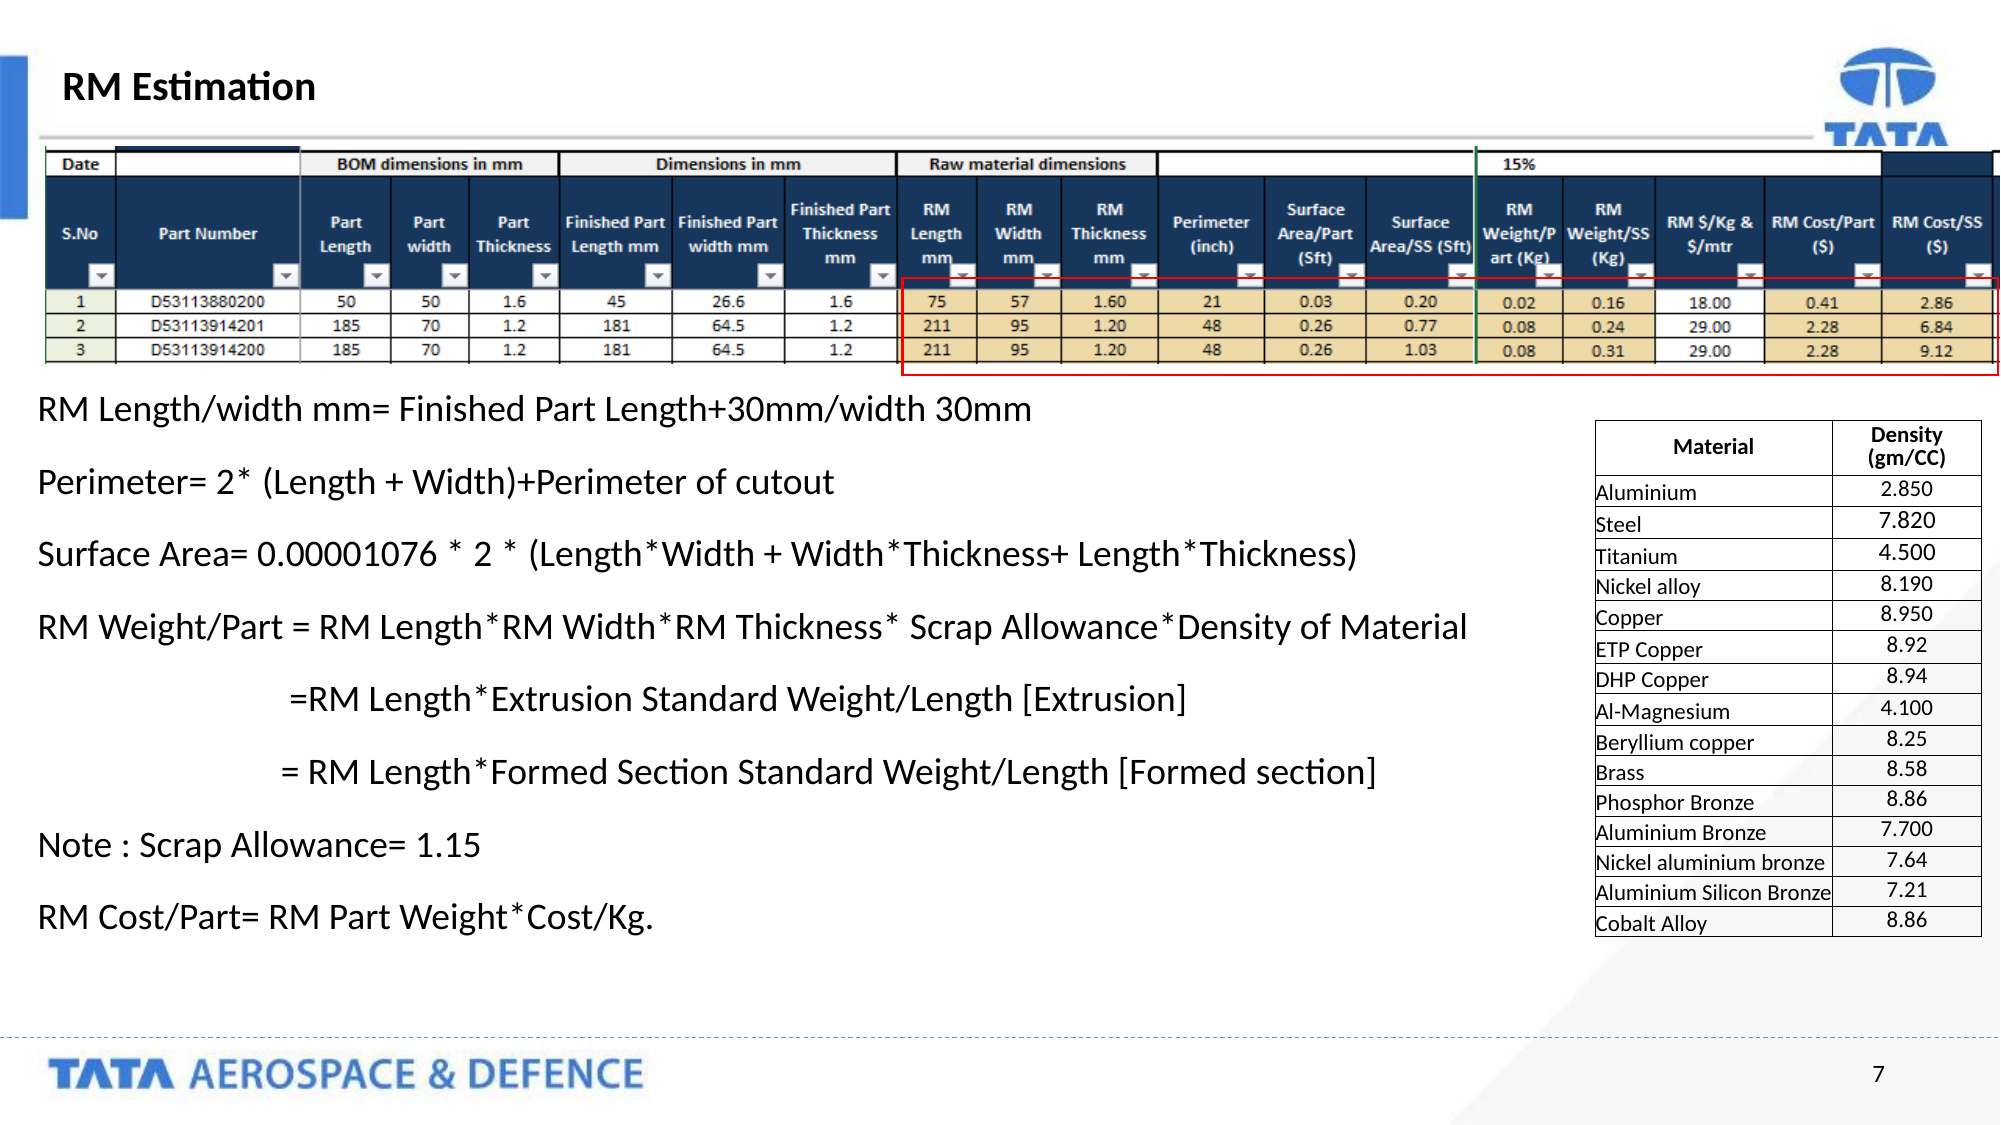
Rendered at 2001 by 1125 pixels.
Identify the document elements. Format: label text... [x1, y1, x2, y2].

slide_number 7 [1433, 1042, 1900, 1103]
table_cell Beryllium copper [1596, 726, 1832, 755]
table_cell ETP Copper [1596, 631, 1832, 663]
table_header Density (gm/CC) [1833, 421, 1981, 475]
table_cell 7.21 [1833, 877, 1981, 906]
table_cell DHP Copper [1596, 664, 1832, 693]
table_cell 4.500 [1833, 539, 1981, 570]
table_cell 8.58 [1833, 756, 1981, 785]
table_cell 2.850 [1833, 476, 1981, 506]
table_cell 8.86 [1833, 907, 1981, 936]
text_box RM Estimation [47, 51, 1886, 116]
table_cell 8.950 [1833, 601, 1981, 630]
table_header Material [1596, 421, 1832, 475]
table_cell Aluminium Silicon Bronze [1596, 877, 1832, 906]
table_cell 8.190 [1833, 571, 1981, 600]
table_cell Steel [1596, 507, 1832, 538]
table_cell Nickel aluminium bronze [1596, 847, 1832, 876]
table_cell 4.100 [1833, 694, 1981, 725]
table_cell Nickel alloy [1596, 571, 1832, 600]
text_box RM Length/width mm= Finished Part Length+30mm/width 30mm Perimeter= 2* (Length + Width)+Perimeter of cutout Surface Area= 0.00001076 * 2 * (Length*Width + Width*Thickness+ Length*Thickness) RM Weight/Part = RM Length*RM Width*RM Thickness* Scrap Allowance*Density of Material =RM Length*Extrusion Standard Weight/Length [Extrusion] = RM Length*Formed Section Standard Weight/Length [Formed section] Note : Scrap Allowance= 1.15 RM Cost/Part= RM Part Weight*Cost/Kg. [22, 369, 1911, 945]
picture [0, 0, 2000, 1125]
table_cell Brass [1596, 756, 1832, 785]
table_cell 8.25 [1833, 726, 1981, 755]
table_cell Al-Magnesium [1596, 694, 1832, 725]
table_cell Phosphor Bronze [1596, 786, 1832, 816]
table_cell 8.86 [1833, 786, 1981, 816]
table_cell Aluminium [1596, 476, 1832, 506]
table_cell Titanium [1596, 539, 1832, 570]
table_cell Cobalt Alloy [1596, 907, 1832, 936]
table_cell 8.94 [1833, 664, 1981, 693]
table_cell Aluminium Bronze [1596, 817, 1832, 846]
table_cell 7.820 [1833, 507, 1981, 538]
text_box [45, 146, 2000, 376]
table_cell Copper [1596, 601, 1832, 630]
table_cell 7.700 [1833, 817, 1981, 846]
table_cell 7.64 [1833, 847, 1981, 876]
table_cell 8.92 [1833, 631, 1981, 663]
